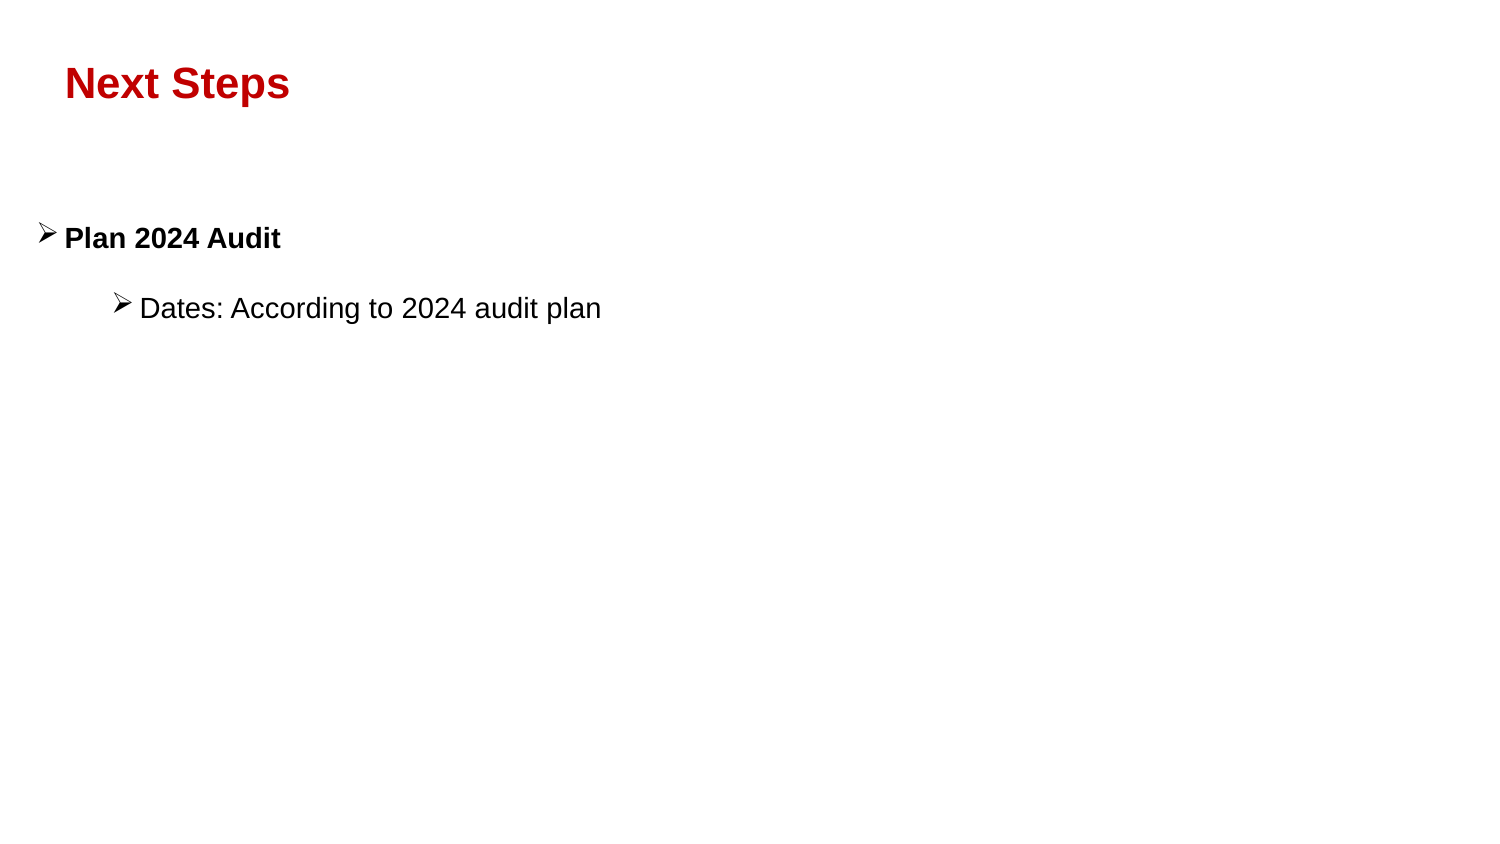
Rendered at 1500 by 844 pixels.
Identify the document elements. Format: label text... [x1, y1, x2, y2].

text_box Next Steps [50, 46, 1124, 146]
text_box Plan 2024 Audit Dates: According to 2024 audit plan [21, 211, 1422, 541]
